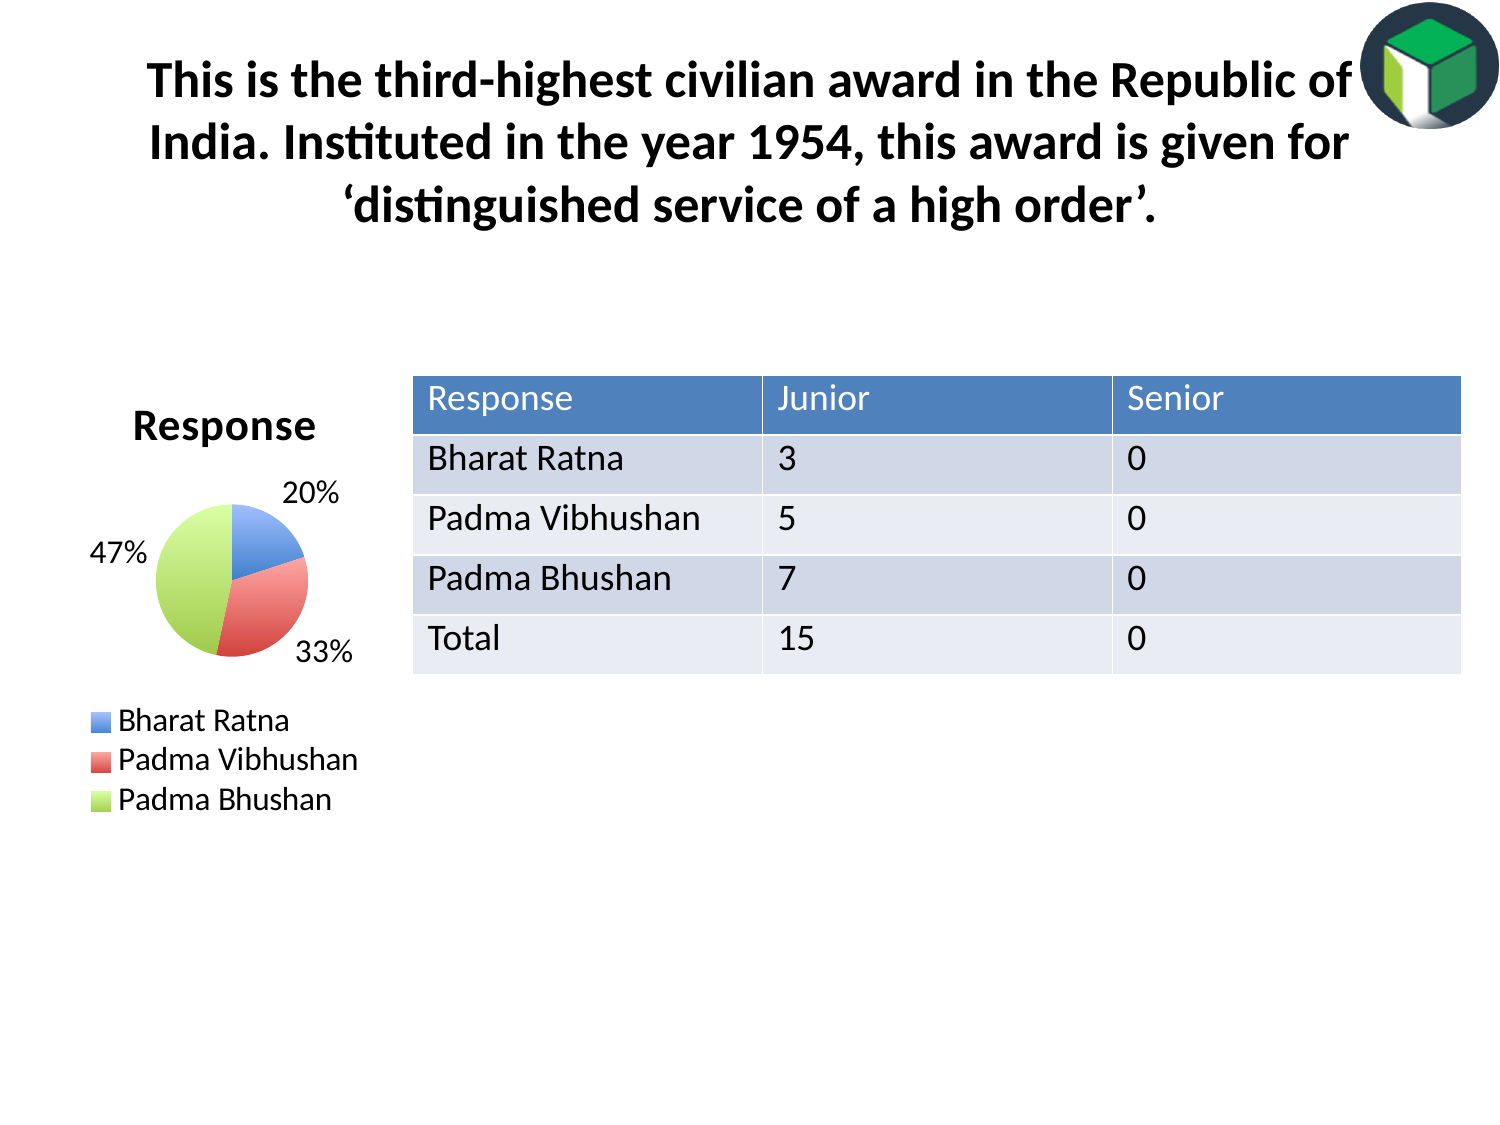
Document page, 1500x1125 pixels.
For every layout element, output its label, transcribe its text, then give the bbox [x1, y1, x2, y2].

table_cell 0 [1113, 436, 1461, 494]
table_cell 0 [1113, 616, 1461, 674]
table_cell 5 [763, 496, 1112, 554]
table_cell Padma Bhushan [454, 556, 762, 614]
table_header Response [452, 376, 762, 434]
table_header Senior [1113, 376, 1461, 434]
title This is the third-highest civilian award in the Republic of India. Instituted in the year 1954, this award is given for ‘distinguished service of a high order’. [75, 45, 1425, 233]
table_cell 0 [1113, 556, 1461, 614]
table_cell Bharat Ratna [454, 436, 762, 494]
table_cell 15 [763, 616, 1112, 674]
table_cell Padma Vibhushan [454, 496, 762, 554]
chart [0, 374, 451, 826]
table_cell Total [454, 616, 762, 674]
table_cell 3 [763, 436, 1112, 494]
table_cell 0 [1113, 496, 1461, 554]
table_header Junior [763, 376, 1112, 434]
picture [1360, 2, 1499, 130]
table_cell 7 [763, 556, 1112, 614]
